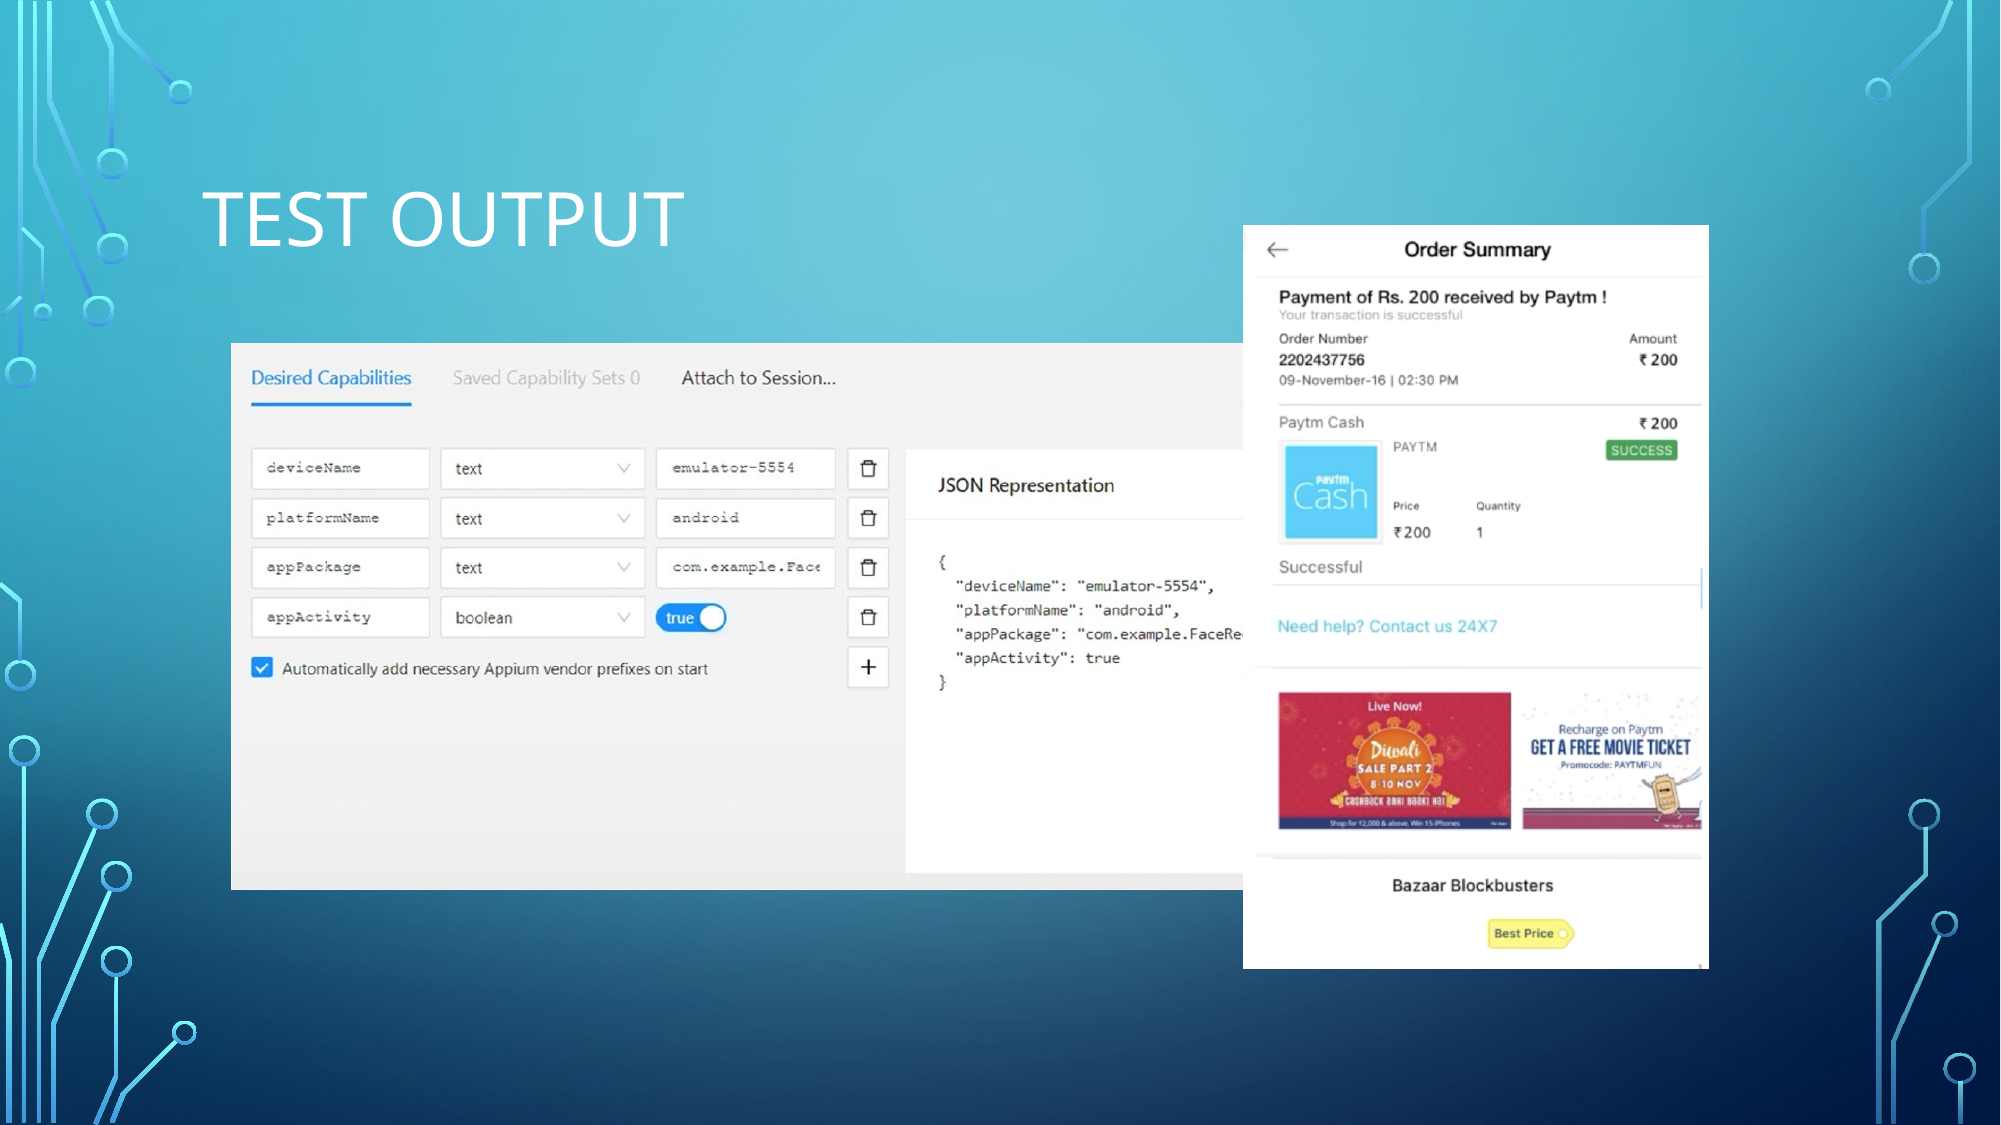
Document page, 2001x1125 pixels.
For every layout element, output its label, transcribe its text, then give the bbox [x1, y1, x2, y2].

title Test output [187, 101, 1813, 344]
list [1242, 224, 1709, 969]
picture [231, 343, 1242, 891]
